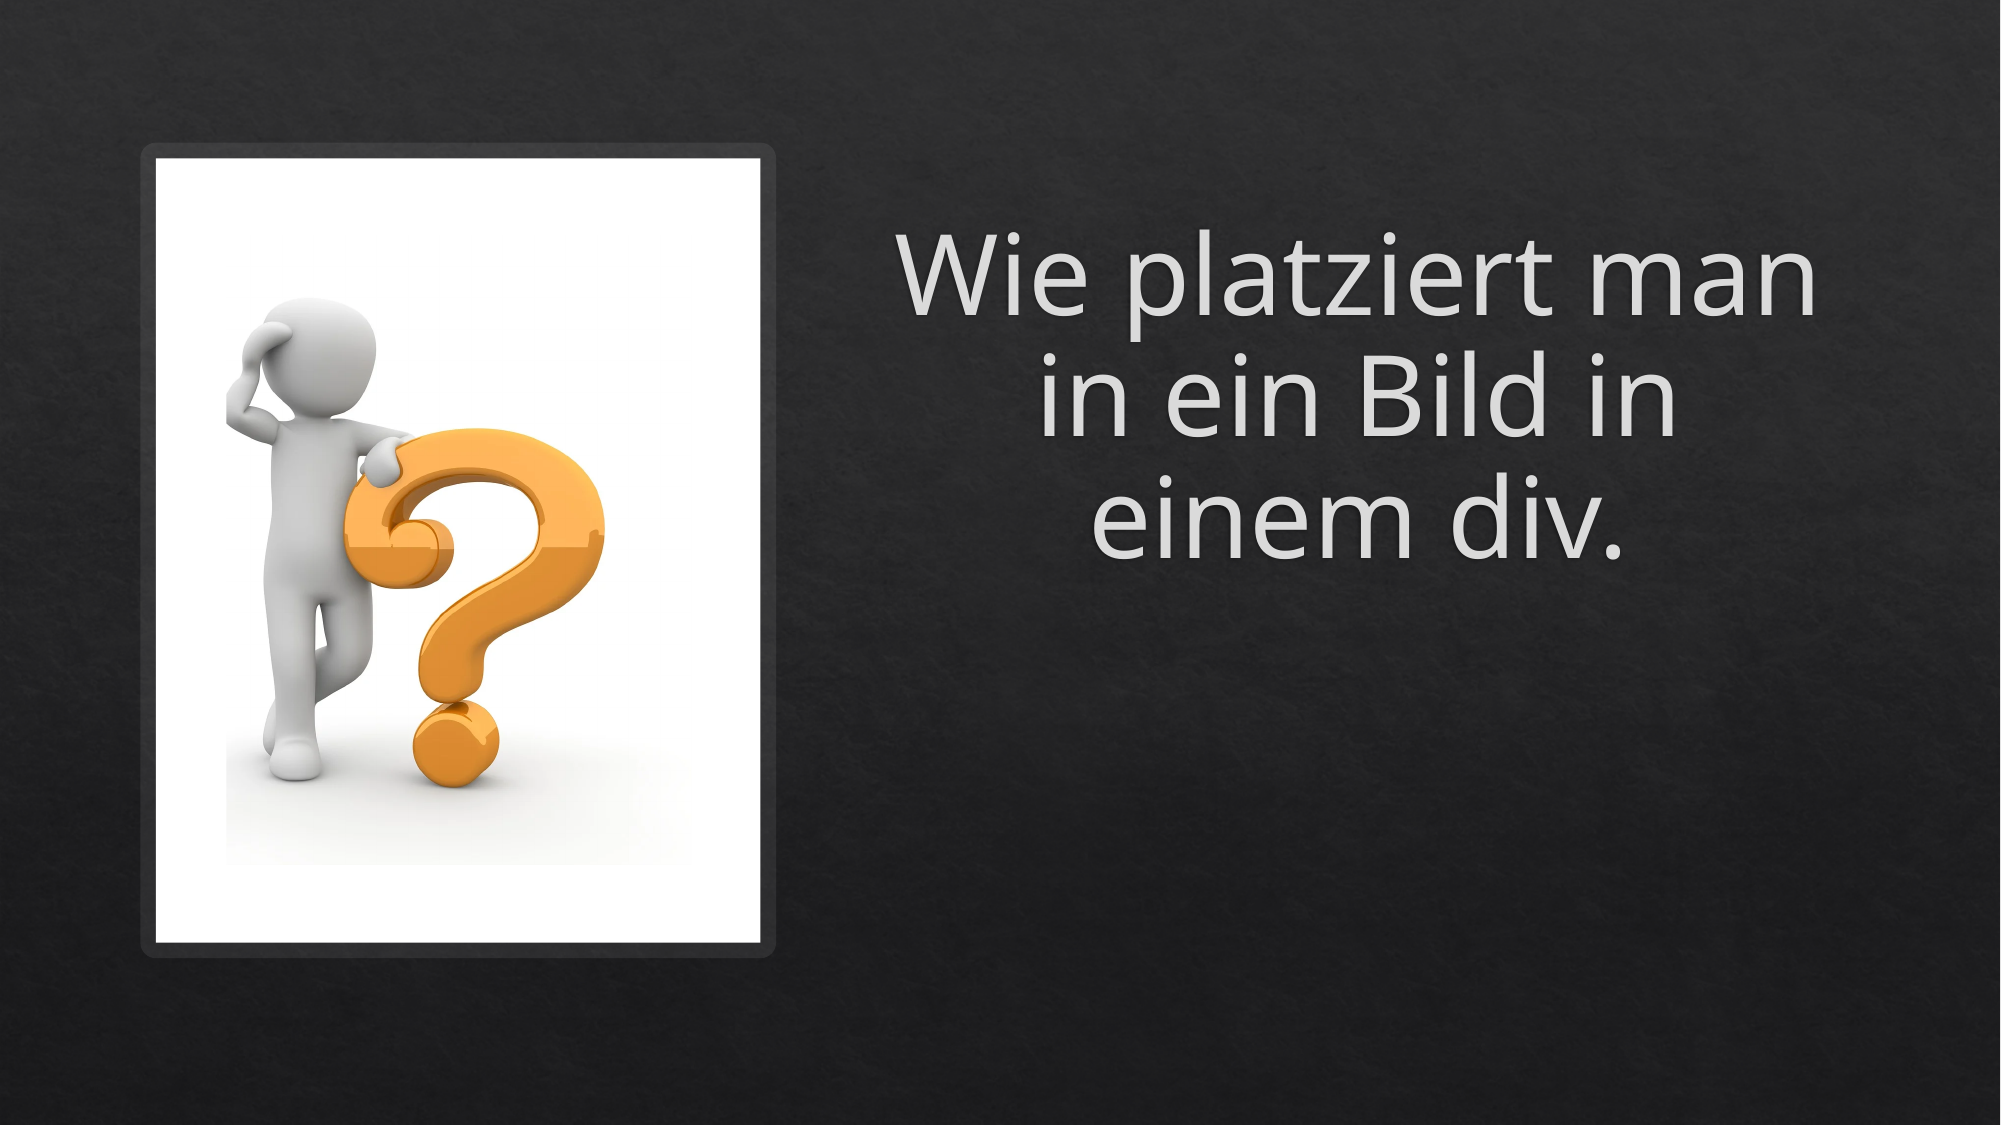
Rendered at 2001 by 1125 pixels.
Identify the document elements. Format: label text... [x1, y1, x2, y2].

picture [226, 235, 692, 866]
text_box [155, 157, 762, 944]
title Wie platziert man in ein Bild in einem div. [875, 202, 1843, 591]
